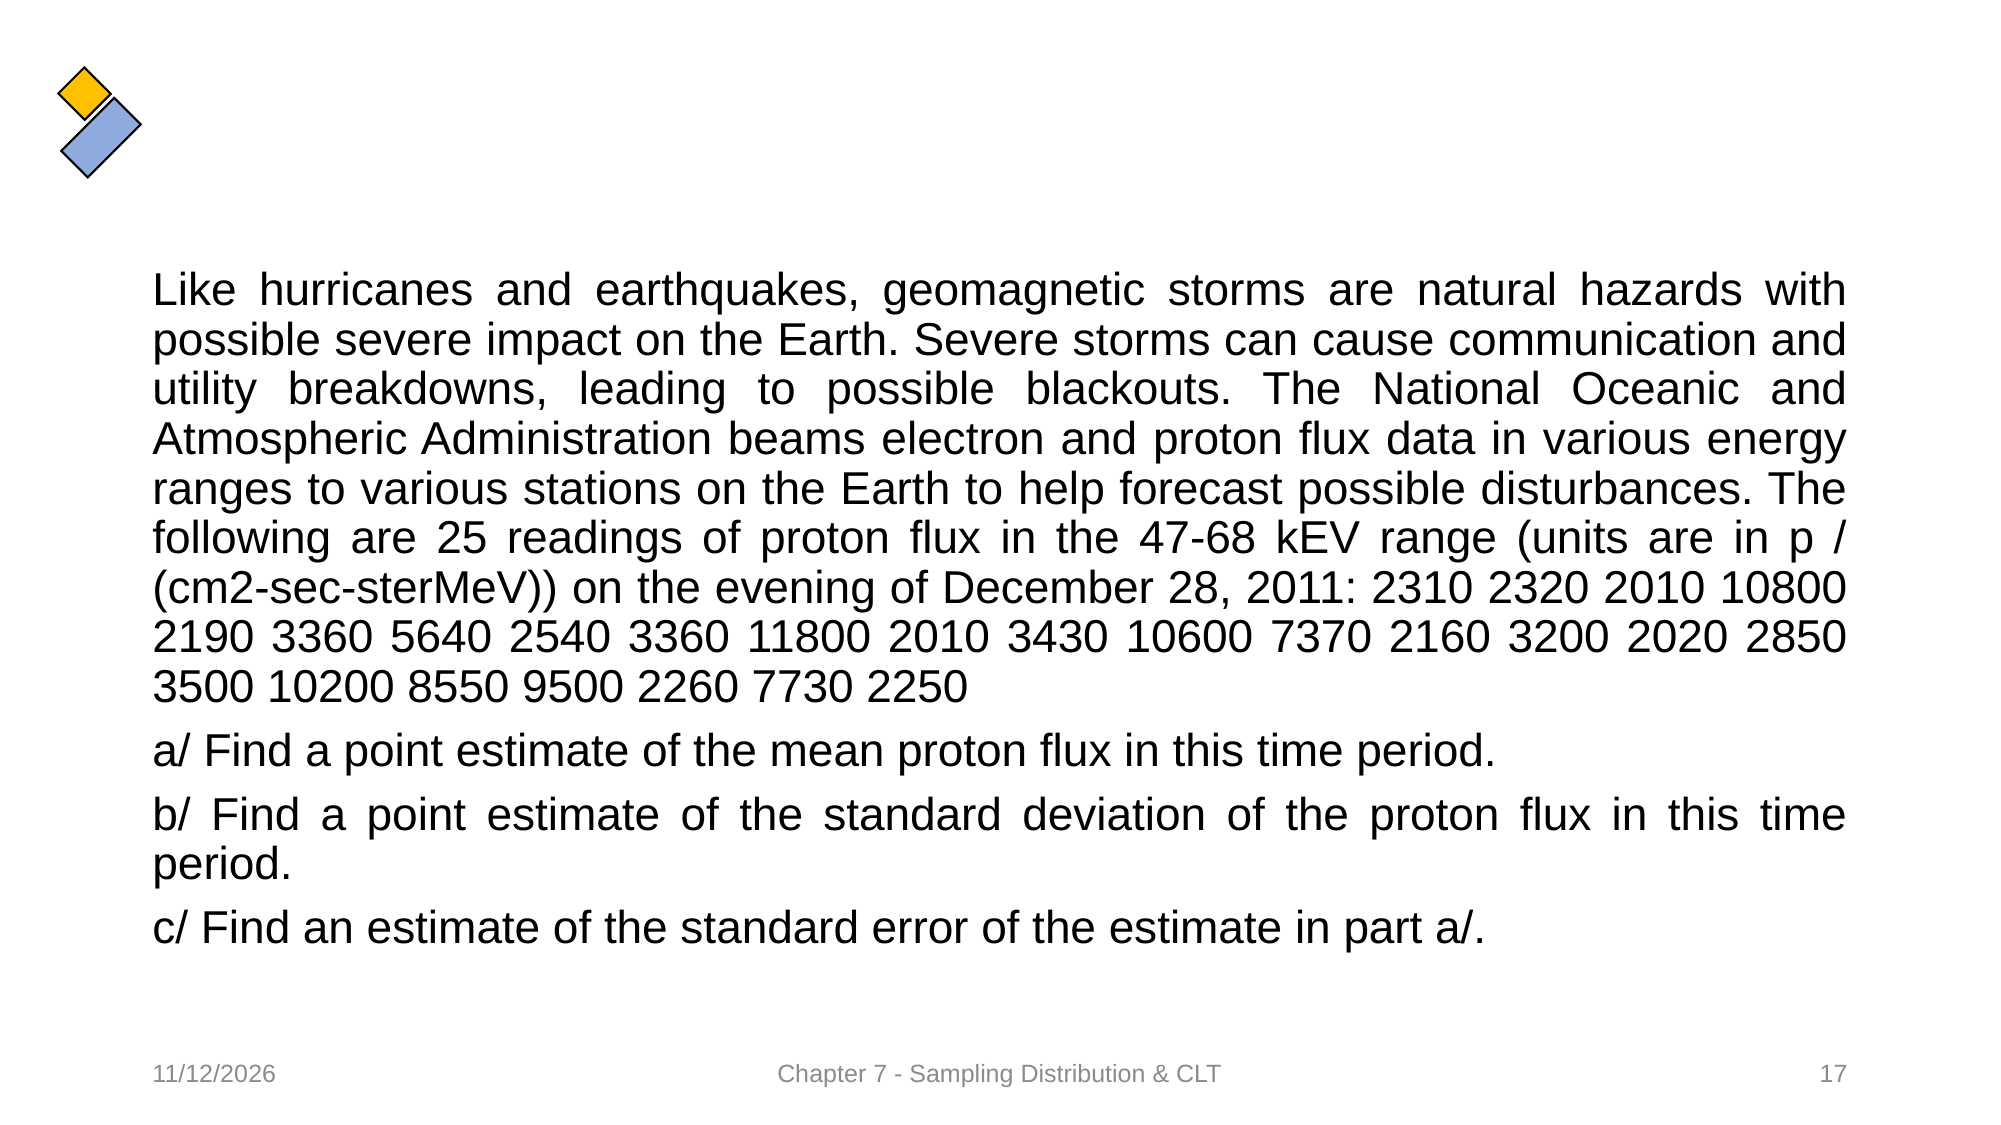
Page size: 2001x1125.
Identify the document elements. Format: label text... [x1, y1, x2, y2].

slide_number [137, 1042, 588, 1103]
slide_number 17 [1412, 1042, 1863, 1103]
list Like hurricanes and earthquakes, geomagnetic storms are natural hazards with possible severe impact on the Earth. Severe storms can cause communication and utility breakdowns, leading to possible blackouts. The National Oceanic and Atmospheric Administration beams electron and proton flux data in various energy ranges to various stations on the Earth to help forecast possible disturbances. The following are 25 readings of proton flux in the 47-68 kEV range (units are in p / (cm2-sec-sterMeV)) on the evening of December 28, 2011: 2310 2320 2010 10800 2190 3360 5640 2540 3360 11800 2010 3430 10600 7370 2160 3200 2020 2850 3500 10200 8550 9500 2260 7730 2250 a/ Find a point estimate of the mean proton flux in this time period. b/ Find a point estimate of the standard deviation of the proton flux in this time period. c/ Find an estimate of the standard error of the estimate in part a/. [137, 258, 1863, 973]
footer Chapter 7 - Sampling Distribution & CLT [662, 1042, 1338, 1103]
